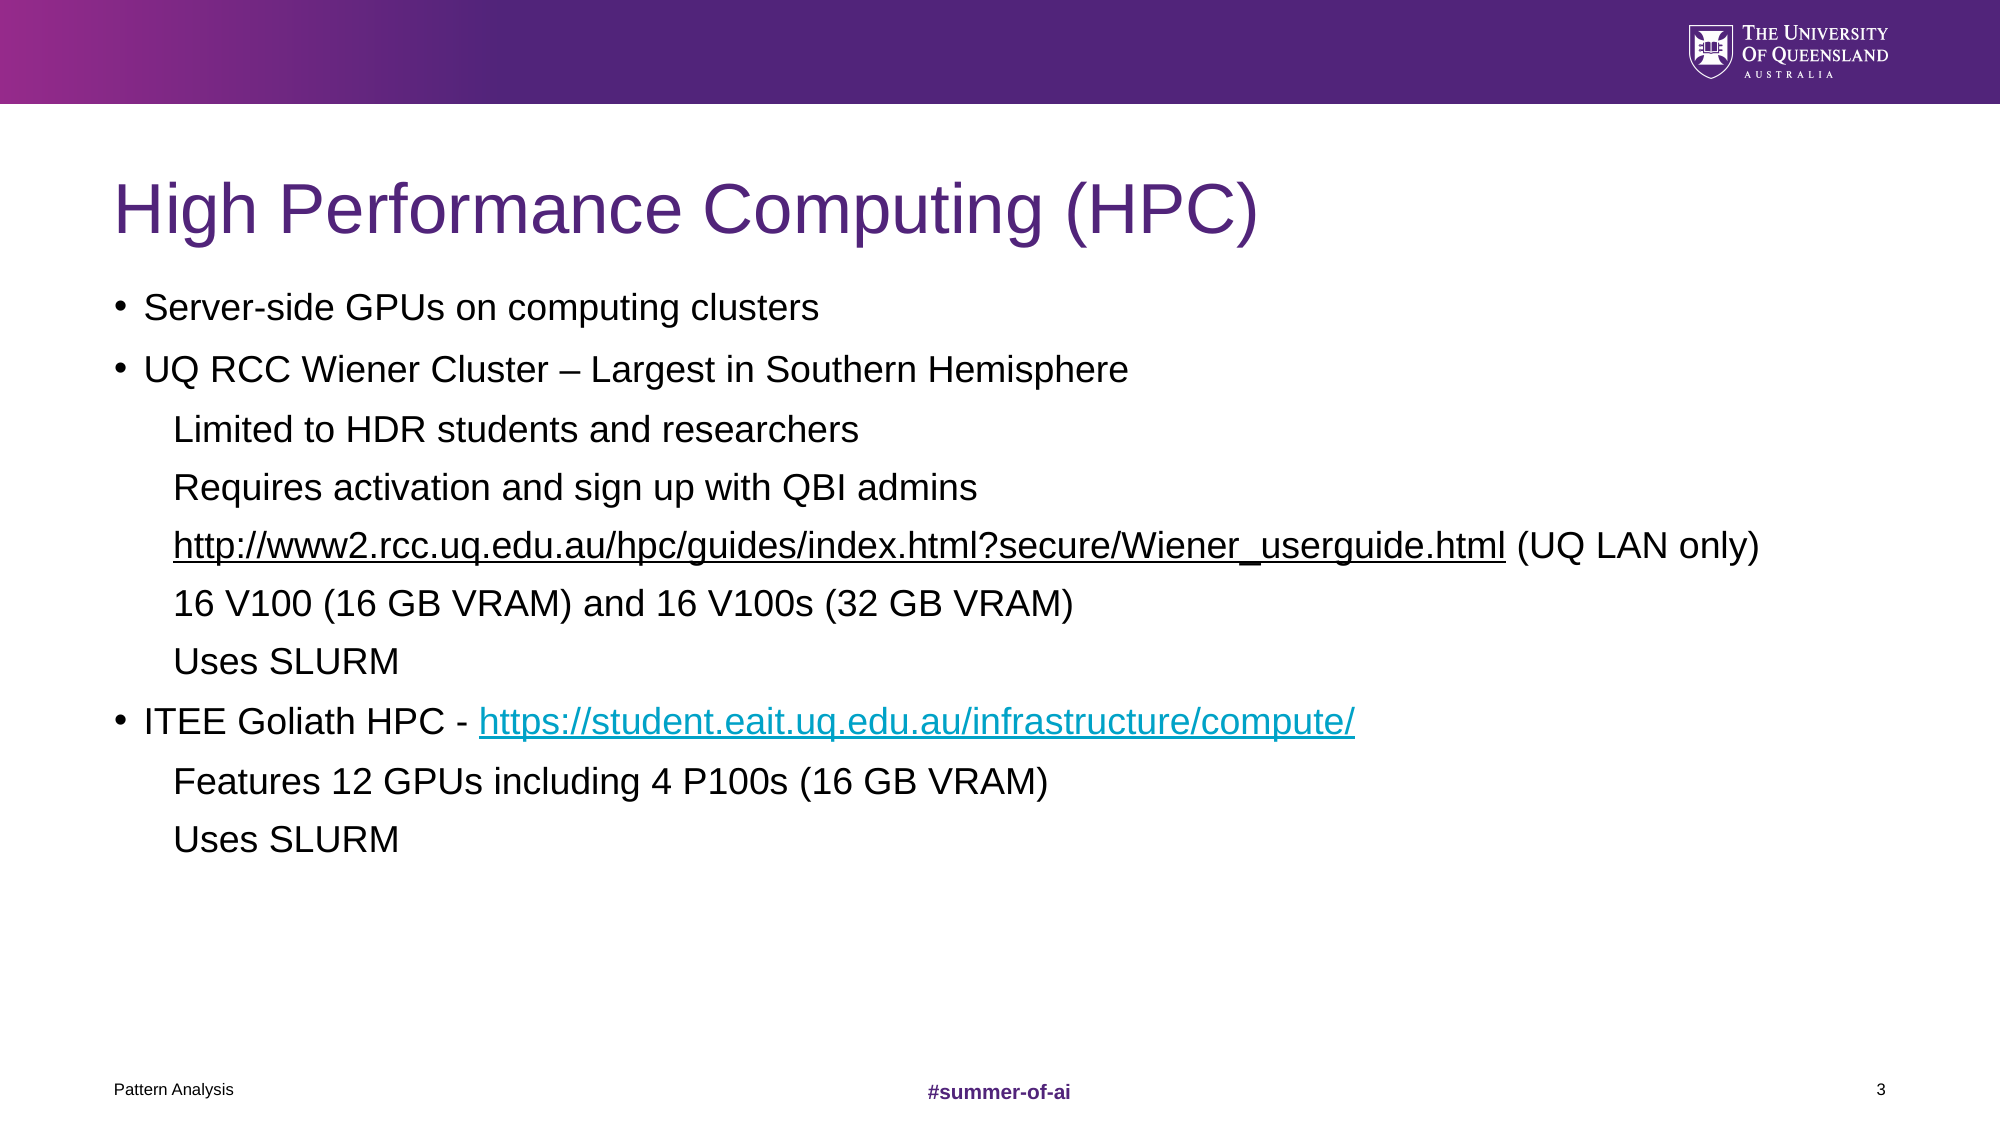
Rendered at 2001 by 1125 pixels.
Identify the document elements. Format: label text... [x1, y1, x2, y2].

text_box Server-side GPUs on computing clusters UQ RCC Wiener Cluster – Largest in Southern Hemisphere Limited to HDR students and researchers Requires activation and sign up with QBI admins http://www2.rcc.uq.edu.au/hpc/guides/index.html?secure/Wiener_userguide.html (UQ LAN only) 16 V100 (16 GB VRAM) and 16 V100s (32 GB VRAM) Uses SLURM ITEE Goliath HPC - https://student.eait.uq.edu.au/infrastructure/compute/ Features 12 GPUs including 4 P100s (16 GB VRAM) Uses SLURM [113, 278, 1886, 1035]
footer Pattern Analysis [114, 1069, 666, 1109]
list #summer-of-ai [721, 1070, 1278, 1110]
slide_number 3 [1838, 1069, 1886, 1109]
picture [1689, 25, 1888, 79]
title High Performance Computing (HPC) [114, 172, 1886, 250]
